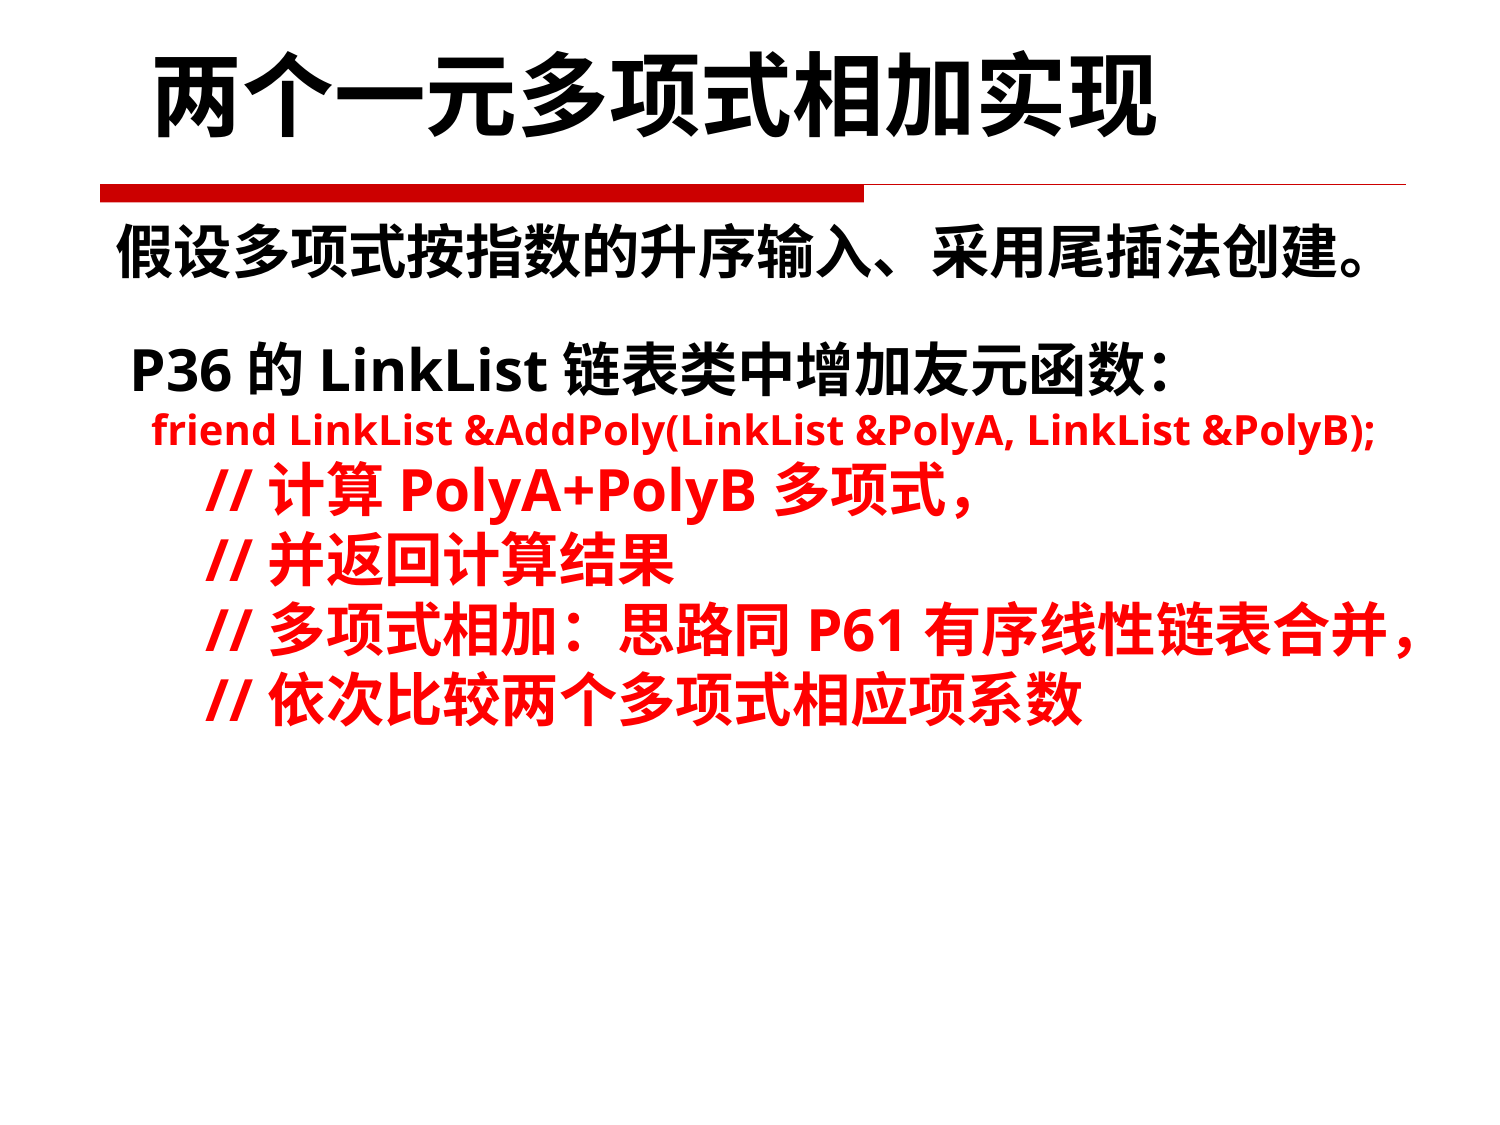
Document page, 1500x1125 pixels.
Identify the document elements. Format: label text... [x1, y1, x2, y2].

text_box 假设多项式按指数的升序输入、采用尾插法创建。 [100, 208, 1436, 293]
text_box P36的LinkList链表类中增加友元函数： friend LinkList &AddPoly(LinkList &PolyA, LinkList &PolyB); //计算PolyA+PolyB多项式， //并返回计算结果 //多项式相加：思路同P61有序线性链表合并， //依次比较两个多项式相应项系数 [114, 326, 1450, 741]
text_box 两个一元多项式相加实现 [135, 30, 1305, 156]
